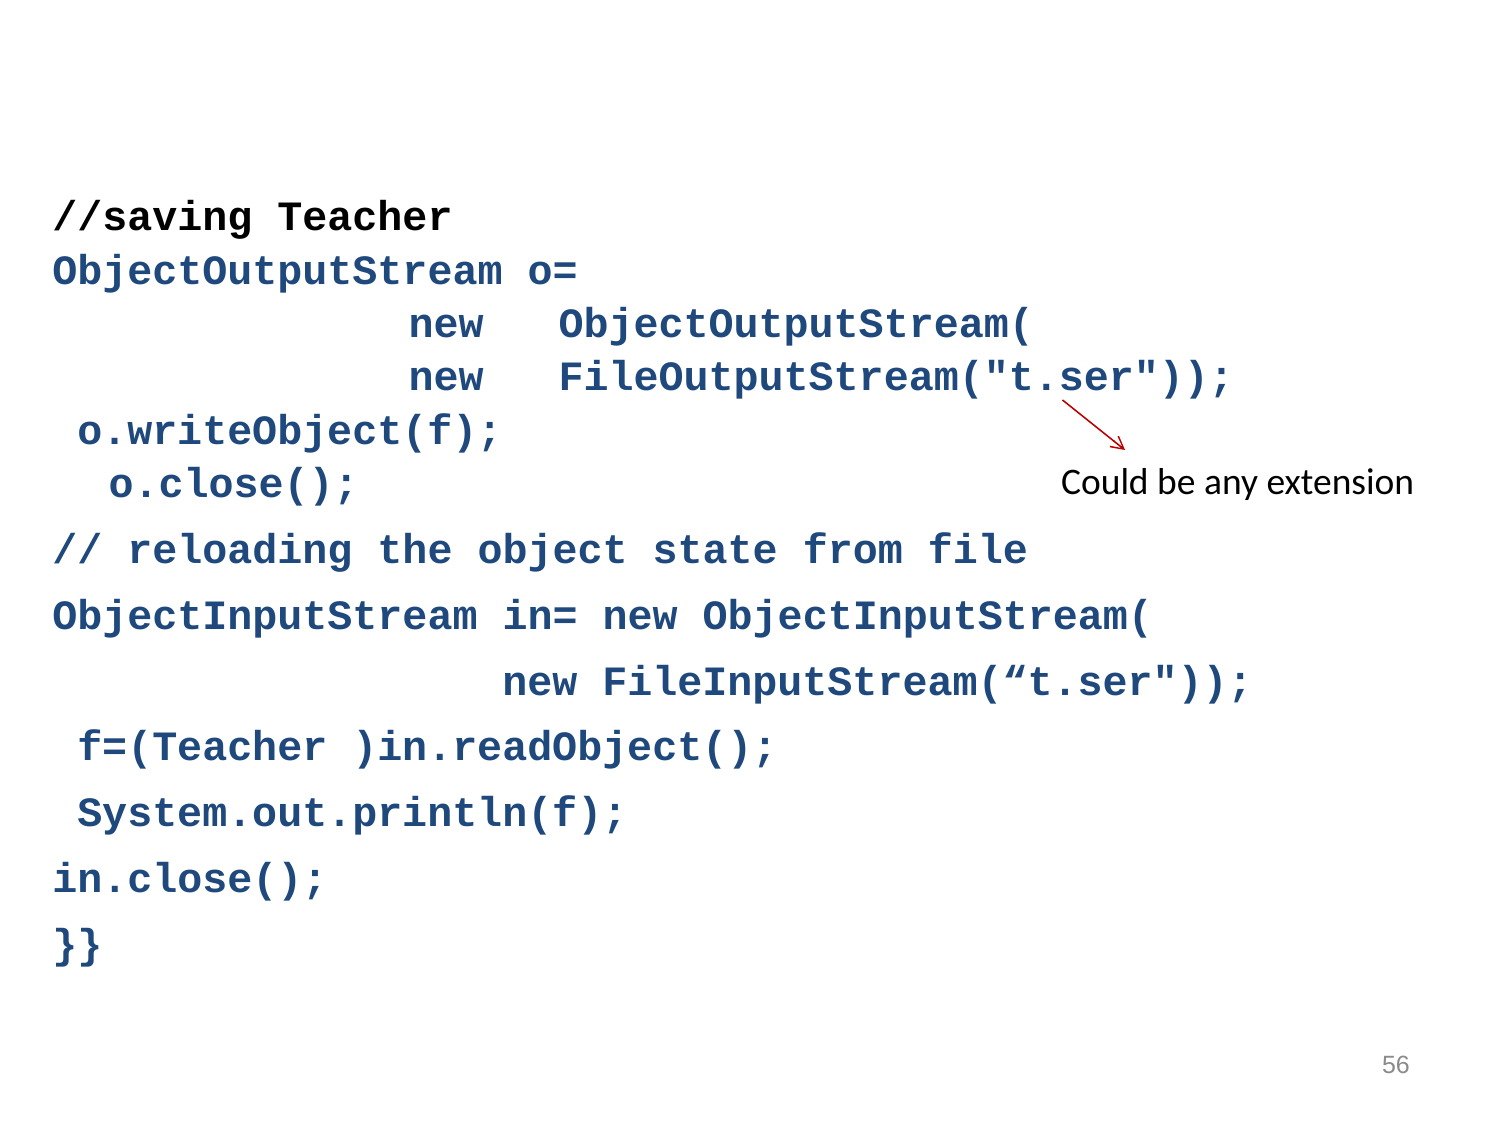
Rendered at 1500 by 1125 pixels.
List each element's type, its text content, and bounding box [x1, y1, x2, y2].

text_box Could be any extension [1046, 449, 1430, 510]
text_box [1062, 399, 1126, 451]
text_box //saving Teacher ObjectOutputStream o= new ObjectOutputStream( new FileOutputStream("t.ser")); o.writeObject(f); o.close(); // reloading the object state from file ObjectInputStream in= new ObjectInputStream( new FileInputStream(“t.ser")); f=(Teacher )in.readObject(); System.out.println(f); in.close(); }} [37, 187, 1438, 1050]
slide_number 56 [1074, 1050, 1425, 1103]
